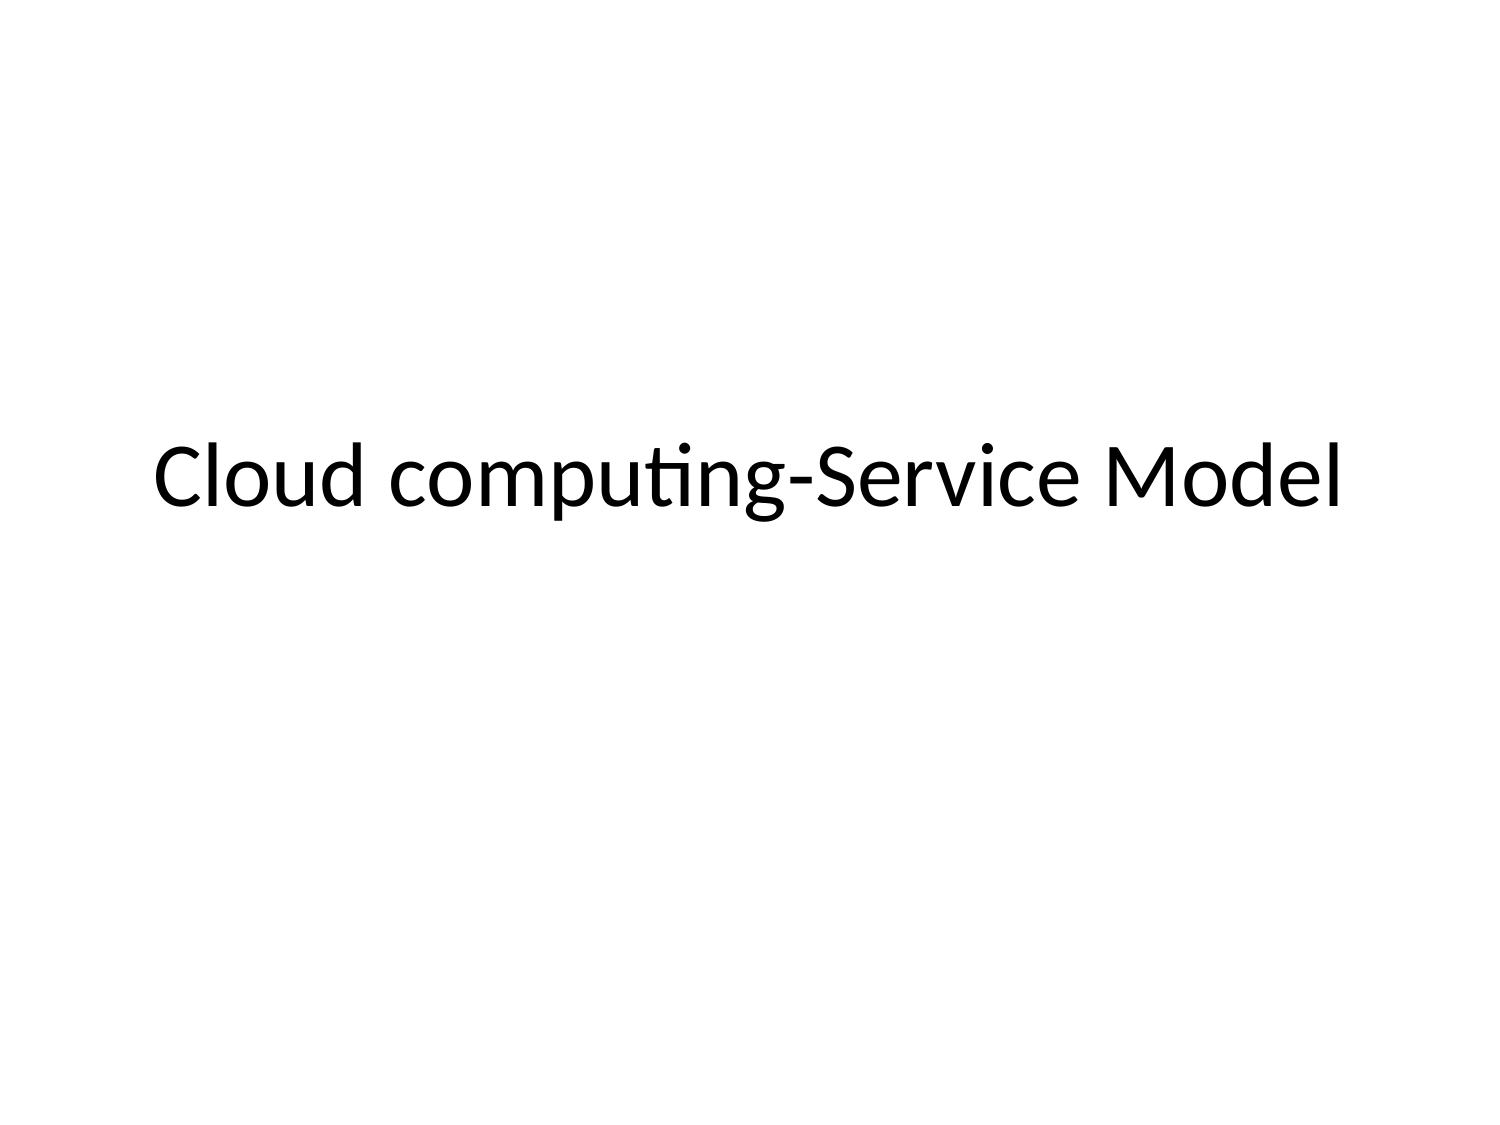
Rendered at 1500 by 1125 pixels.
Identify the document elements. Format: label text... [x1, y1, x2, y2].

title Cloud computing-Service Model [112, 349, 1388, 591]
